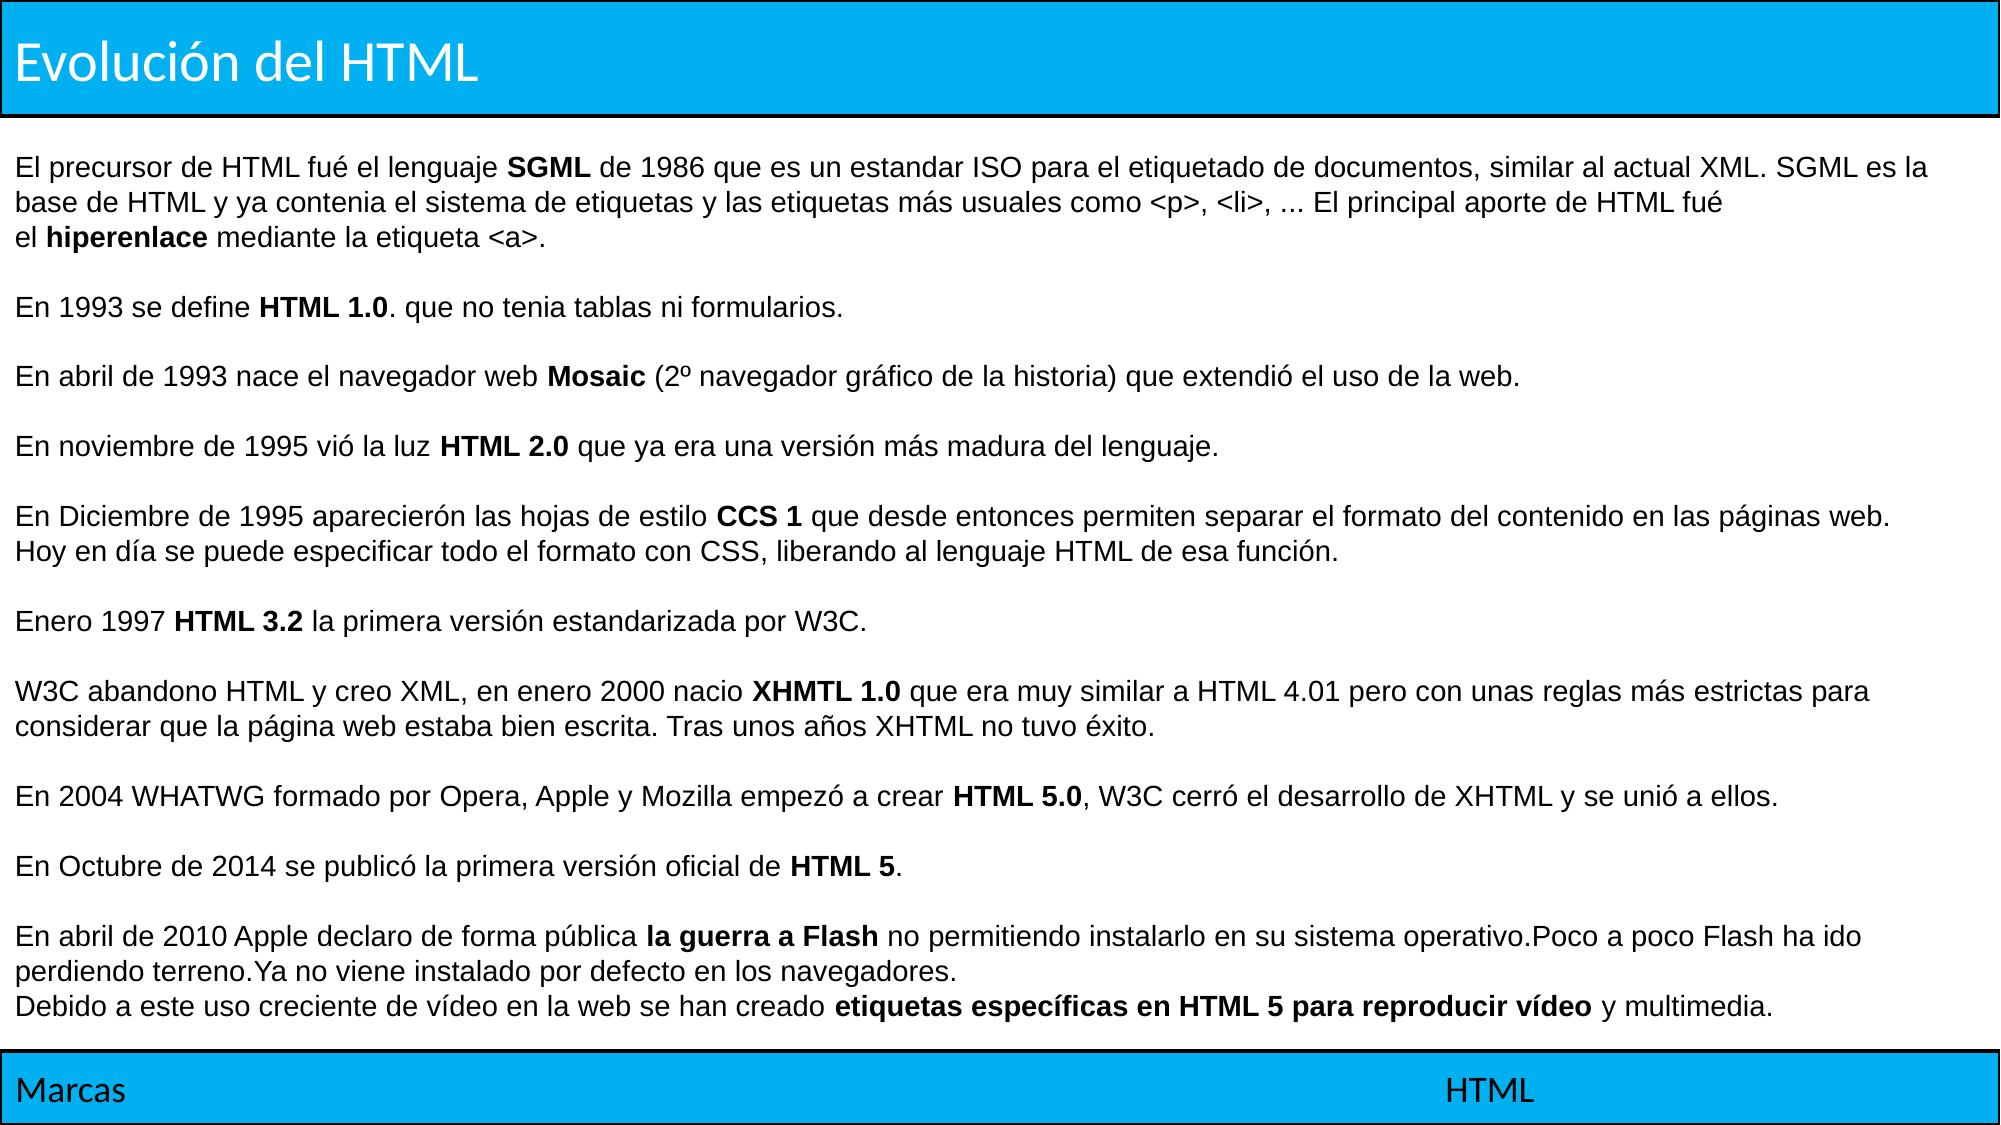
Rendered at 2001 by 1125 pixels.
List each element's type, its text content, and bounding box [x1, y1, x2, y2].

text_box Marcas [0, 1057, 141, 1125]
text_box Evolución del HTML [0, 0, 2000, 118]
text_box El precursor de HTML fué el lenguaje SGML de 1986 que es un estandar ISO para el etiquetado de documentos, similar al actual XML. SGML es la base de HTML y ya contenia el sistema de etiquetas y las etiquetas más usuales como <p>, <li>, ... El principal aporte de HTML fué el hiperenlace mediante la etiqueta <a>. En 1993 se define HTML 1.0. que no tenia tablas ni formularios. En abril de 1993 nace el navegador web Mosaic (2º navegador gráfico de la historia) que extendió el uso de la web. En noviembre de 1995 vió la luz HTML 2.0 que ya era una versión más madura del lenguaje. En Diciembre de 1995 aparecierón las hojas de estilo CCS 1 que desde entonces permiten separar el formato del contenido en las páginas web. Hoy en día se puede especificar todo el formato con CSS, liberando al lenguaje HTML de esa función. Enero 1997 HTML 3.2 la primera versión estandarizada por W3C. W3C abandono HTML y creo XML, en enero 2000 nacio XHMTL 1.0 que era muy similar a HTML 4.01 pero con unas reglas más estrictas para considerar que la página web estaba bien escrita. Tras unos años XHTML no tuvo éxito. En 2004 WHATWG formado por Opera, Apple y Mozilla empezó a crear HTML 5.0, W3C cerró el desarrollo de XHTML y se unió a ellos. En Octubre de 2014 se publicó la primera versión oficial de HTML 5. En abril de 2010 Apple declaro de forma pública la guerra a Flash no permitiendo instalarlo en su sistema operativo.Poco a poco Flash ha ido perdiendo terreno.Ya no viene instalado por defecto en los navegadores. Debido a este uso creciente de vídeo en la web se han creado etiquetas específicas en HTML 5 para reproducir vídeo y multimedia. [0, 140, 1964, 336]
text_box [0, 1049, 2000, 1125]
text_box HTML [1430, 1057, 1646, 1118]
